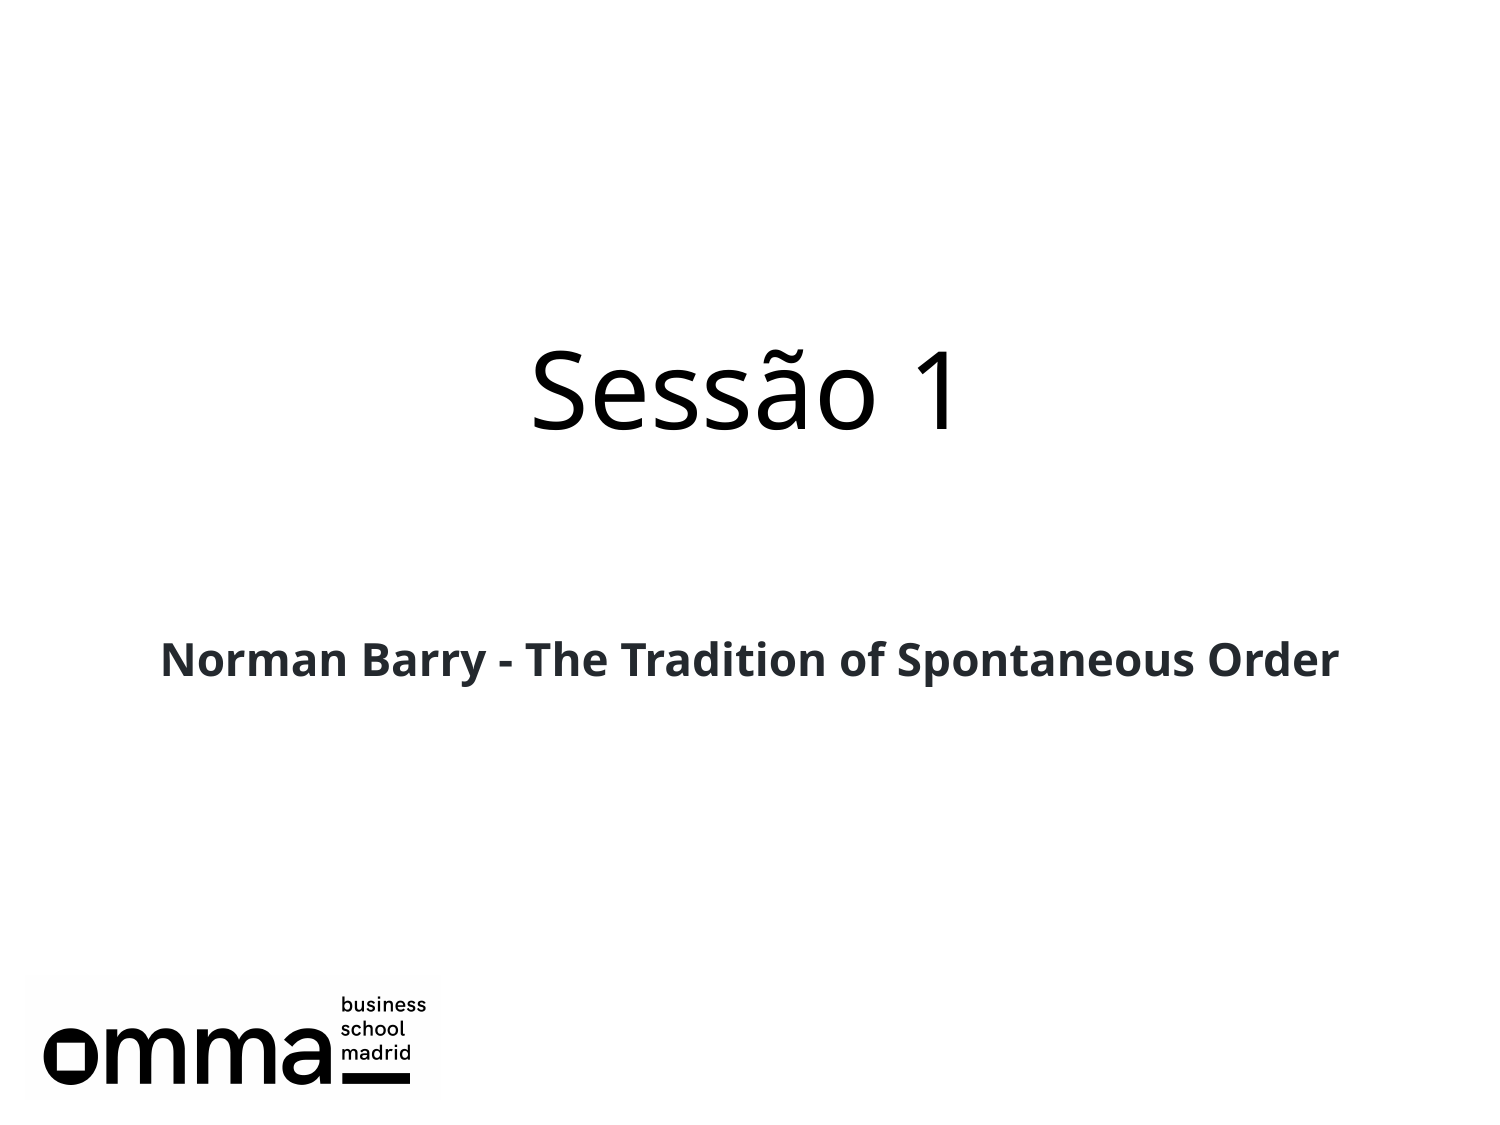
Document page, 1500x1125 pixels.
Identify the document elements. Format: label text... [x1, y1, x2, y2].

picture [24, 974, 442, 1101]
title Sessão 1 [51, 162, 1449, 612]
subtitle Norman Barry - The Tradition of Spontaneous Order [51, 619, 1449, 794]
